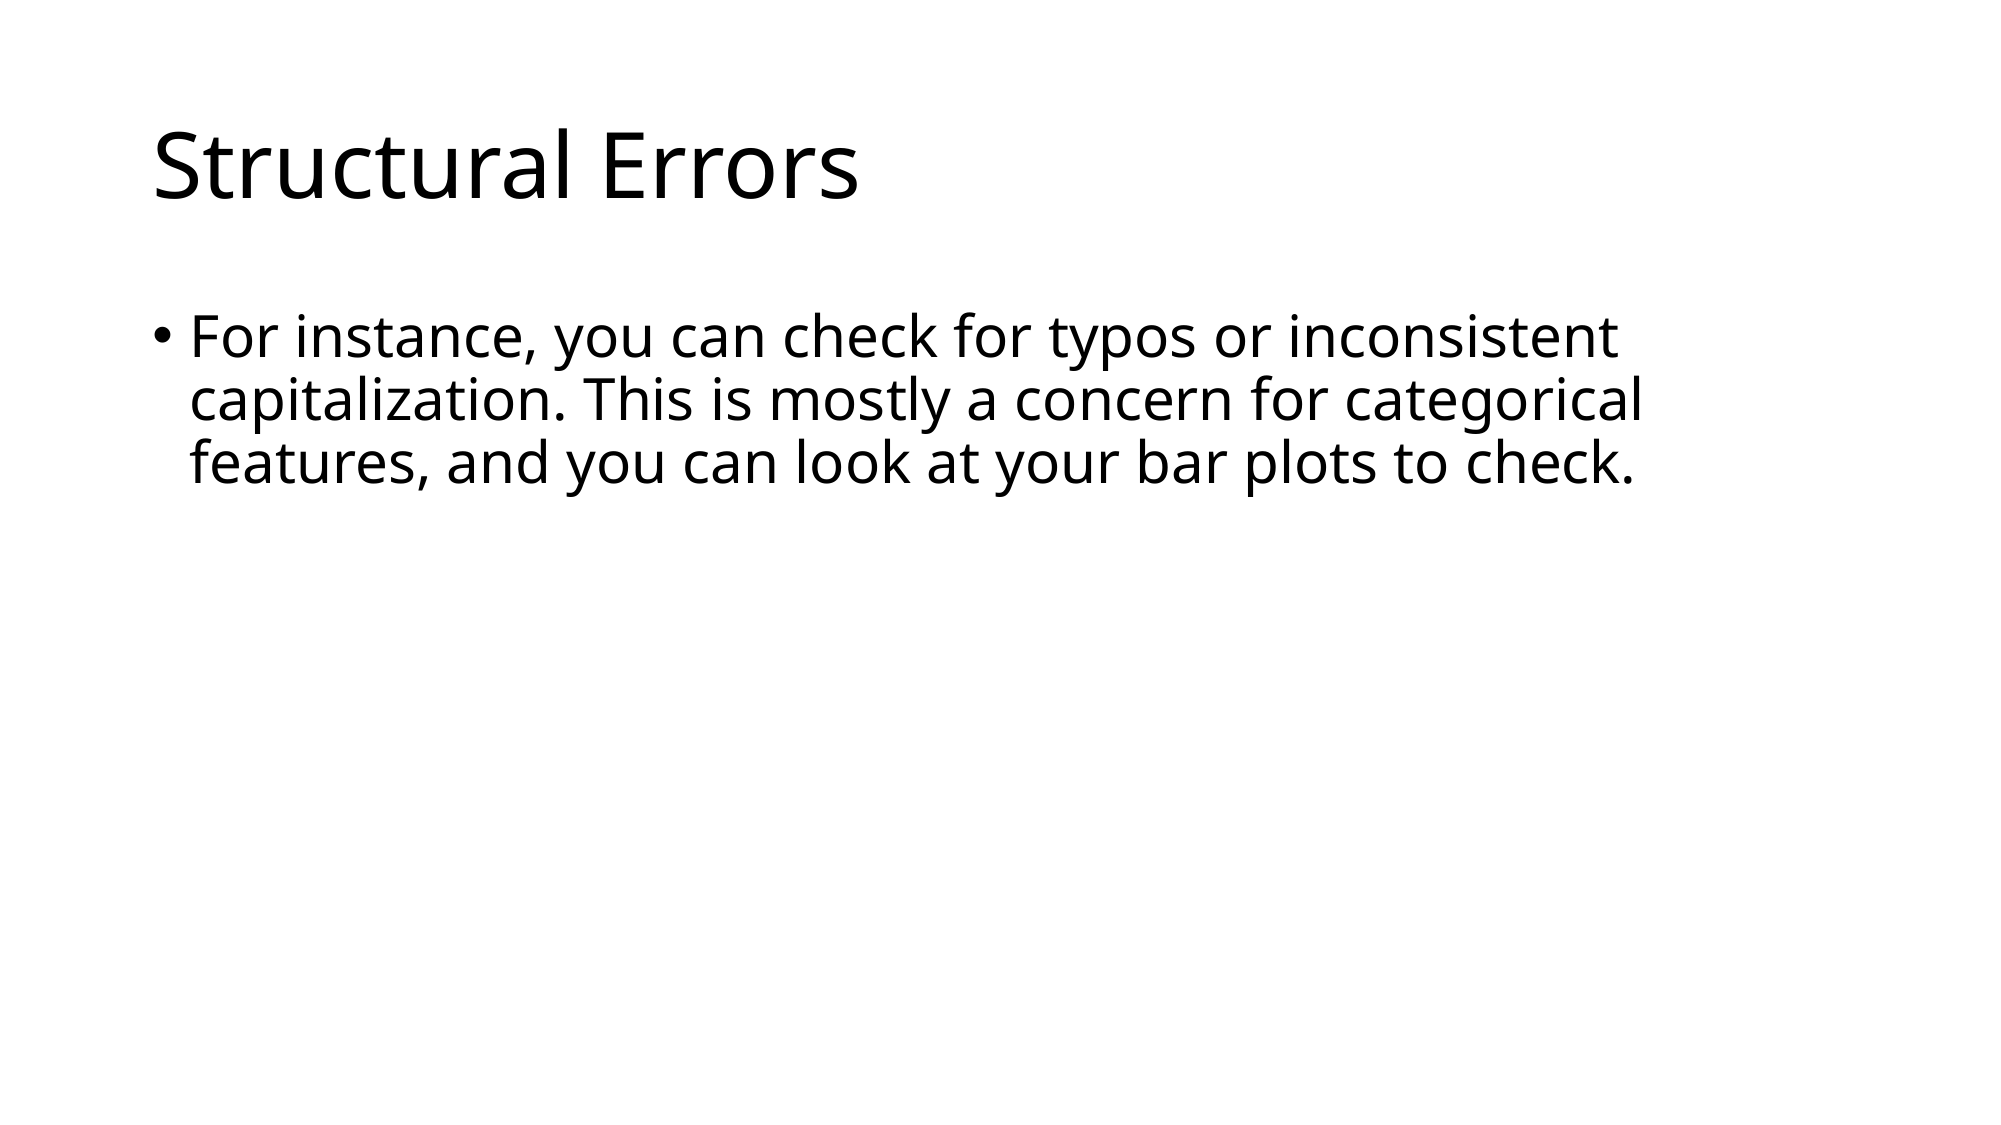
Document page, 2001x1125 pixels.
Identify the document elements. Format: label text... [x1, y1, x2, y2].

title Structural Errors [137, 59, 1863, 278]
list For instance, you can check for typos or inconsistent capitalization. This is mostly a concern for categorical features, and you can look at your bar plots to check. [137, 299, 1863, 1014]
